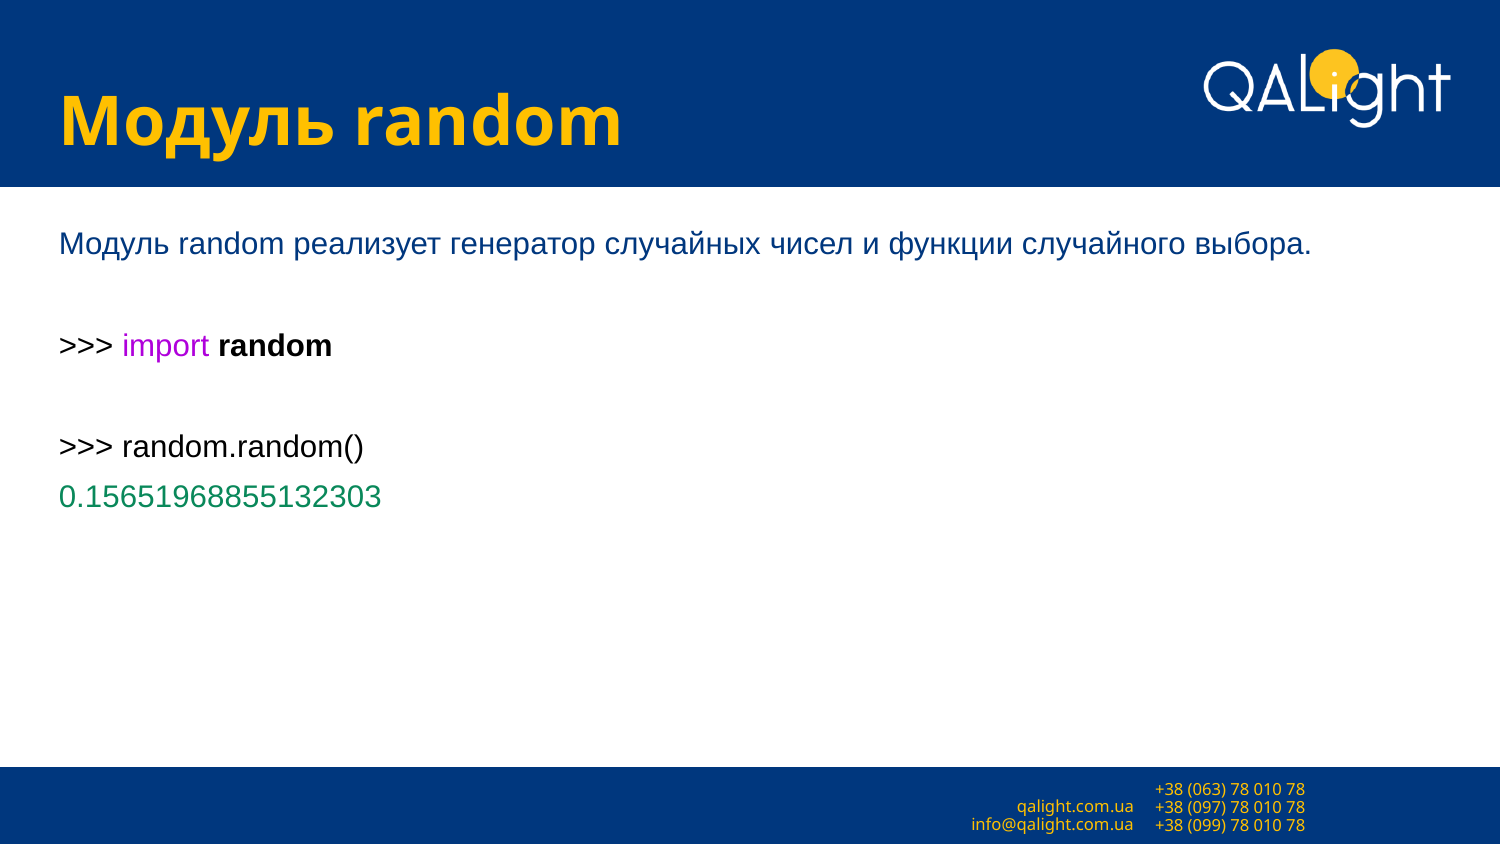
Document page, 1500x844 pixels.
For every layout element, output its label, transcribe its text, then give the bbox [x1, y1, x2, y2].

subtitle Модуль random реализует генератор случайных чисел и функции случайного выбора. >>> import random >>> random.random() 0.15651968855132303 [47, 216, 1448, 763]
picture [1200, 48, 1453, 130]
title Модуль random [47, 15, 1187, 172]
